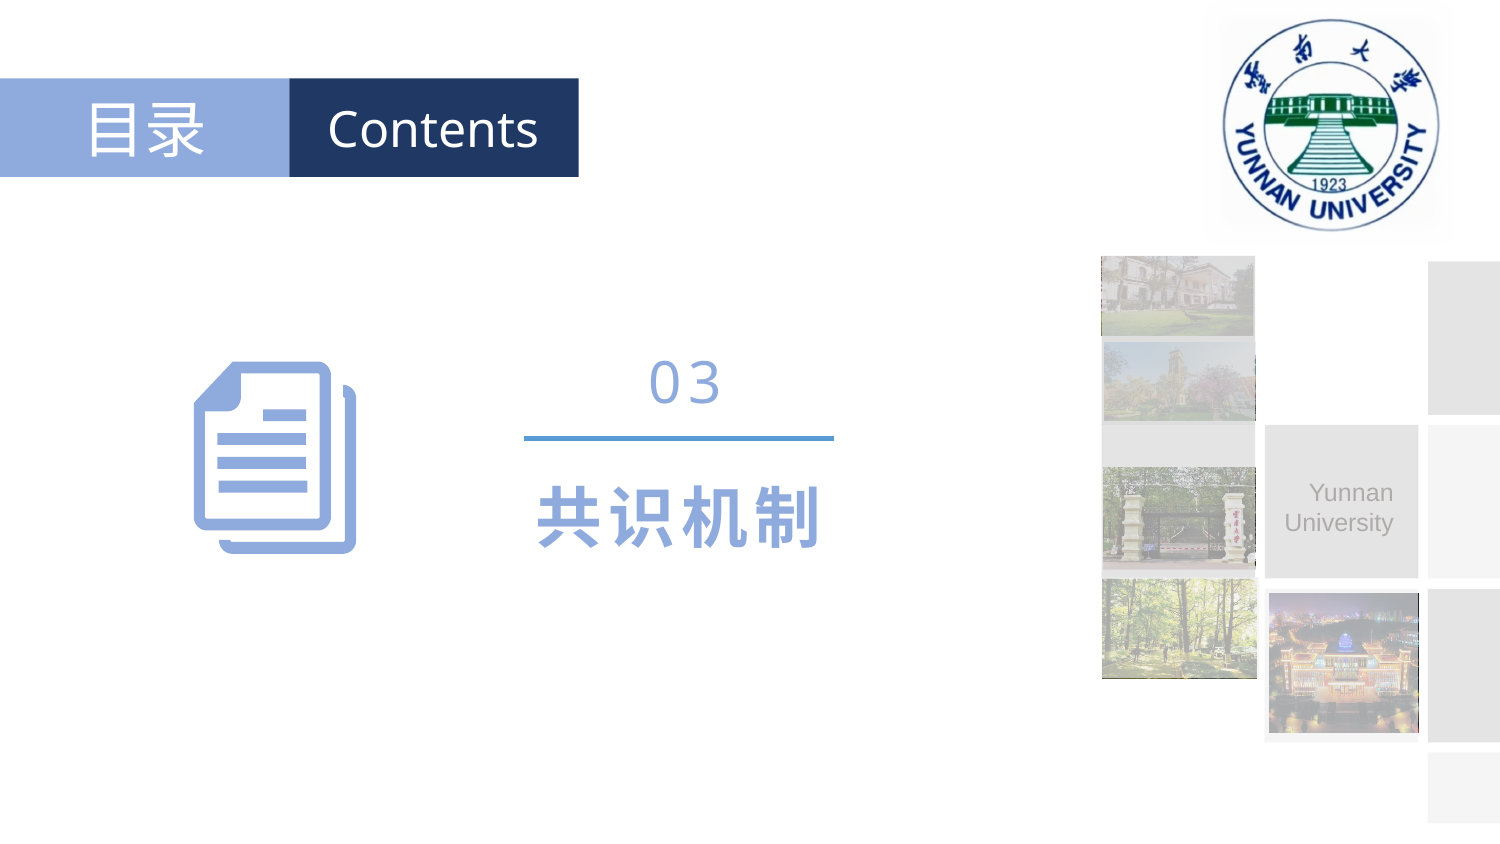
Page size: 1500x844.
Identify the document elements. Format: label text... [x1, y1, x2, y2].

text_box [186, 340, 956, 575]
text_box [216, 382, 359, 556]
text_box 03 [634, 338, 737, 423]
text_box [191, 359, 334, 533]
picture [1202, 0, 1457, 246]
text_box 共识机制 [520, 468, 836, 564]
